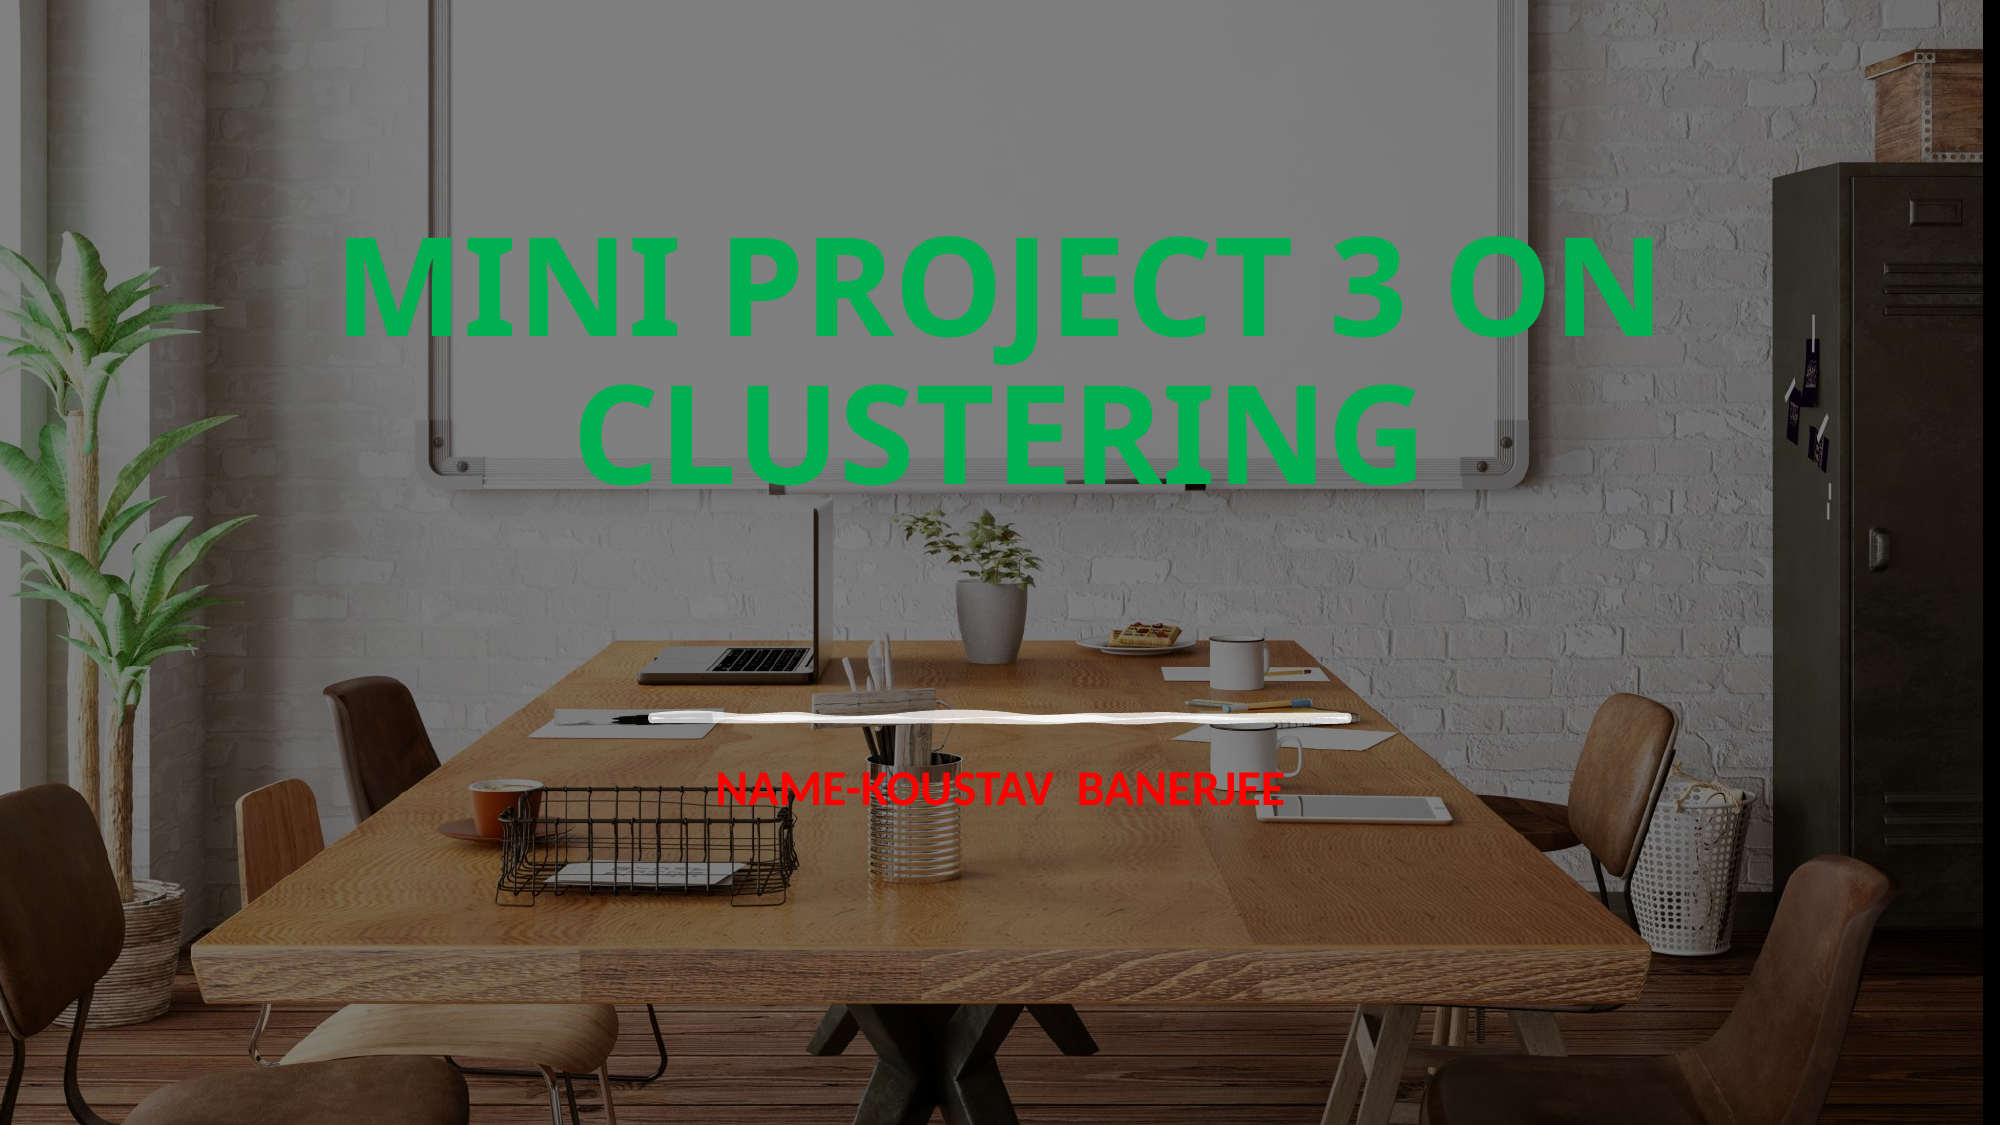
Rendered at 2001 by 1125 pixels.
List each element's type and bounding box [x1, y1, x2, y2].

text_box [1983, 0, 2000, 1125]
picture [0, 0, 1983, 1125]
